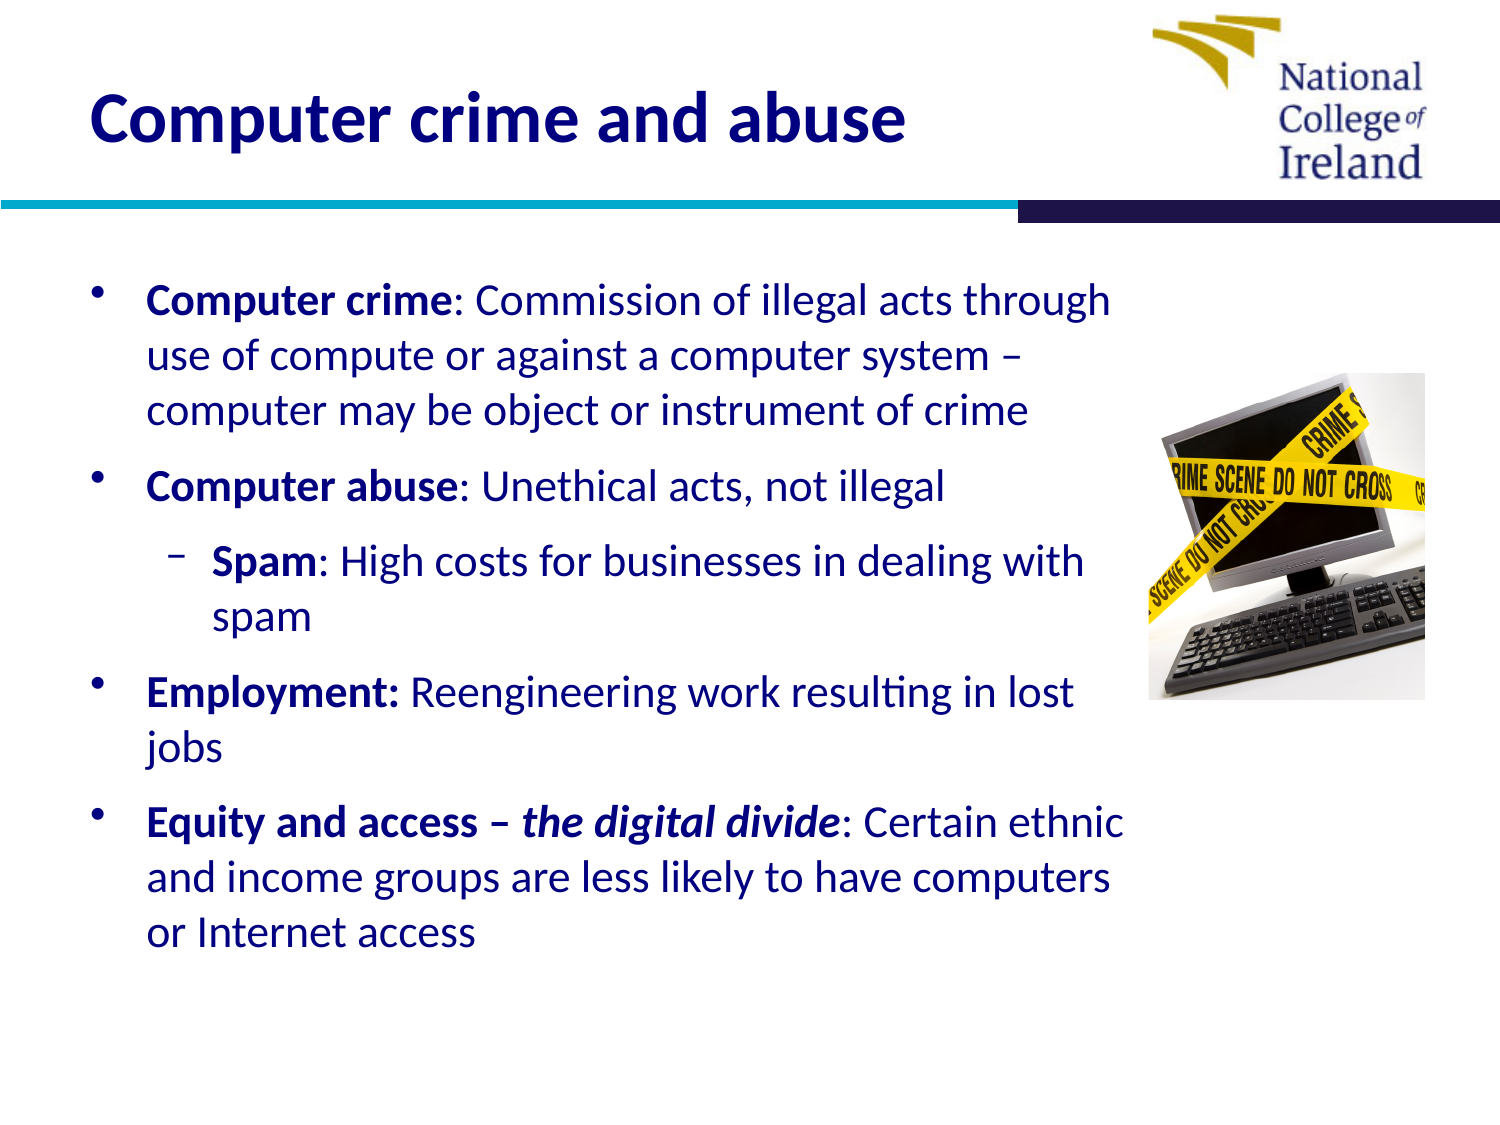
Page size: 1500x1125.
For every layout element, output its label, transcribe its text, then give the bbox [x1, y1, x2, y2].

list Computer crime: Commission of illegal acts through use of compute or against a computer system – computer may be object or instrument of crime Computer abuse: Unethical acts, not illegal Spam: High costs for businesses in dealing with spam Employment: Reengineering work resulting in lost jobs Equity and access – the digital divide: Certain ethnic and income groups are less likely to have computers or Internet access [75, 262, 1140, 1005]
picture [1148, 373, 1426, 701]
title Computer crime and abuse [75, 19, 1425, 207]
